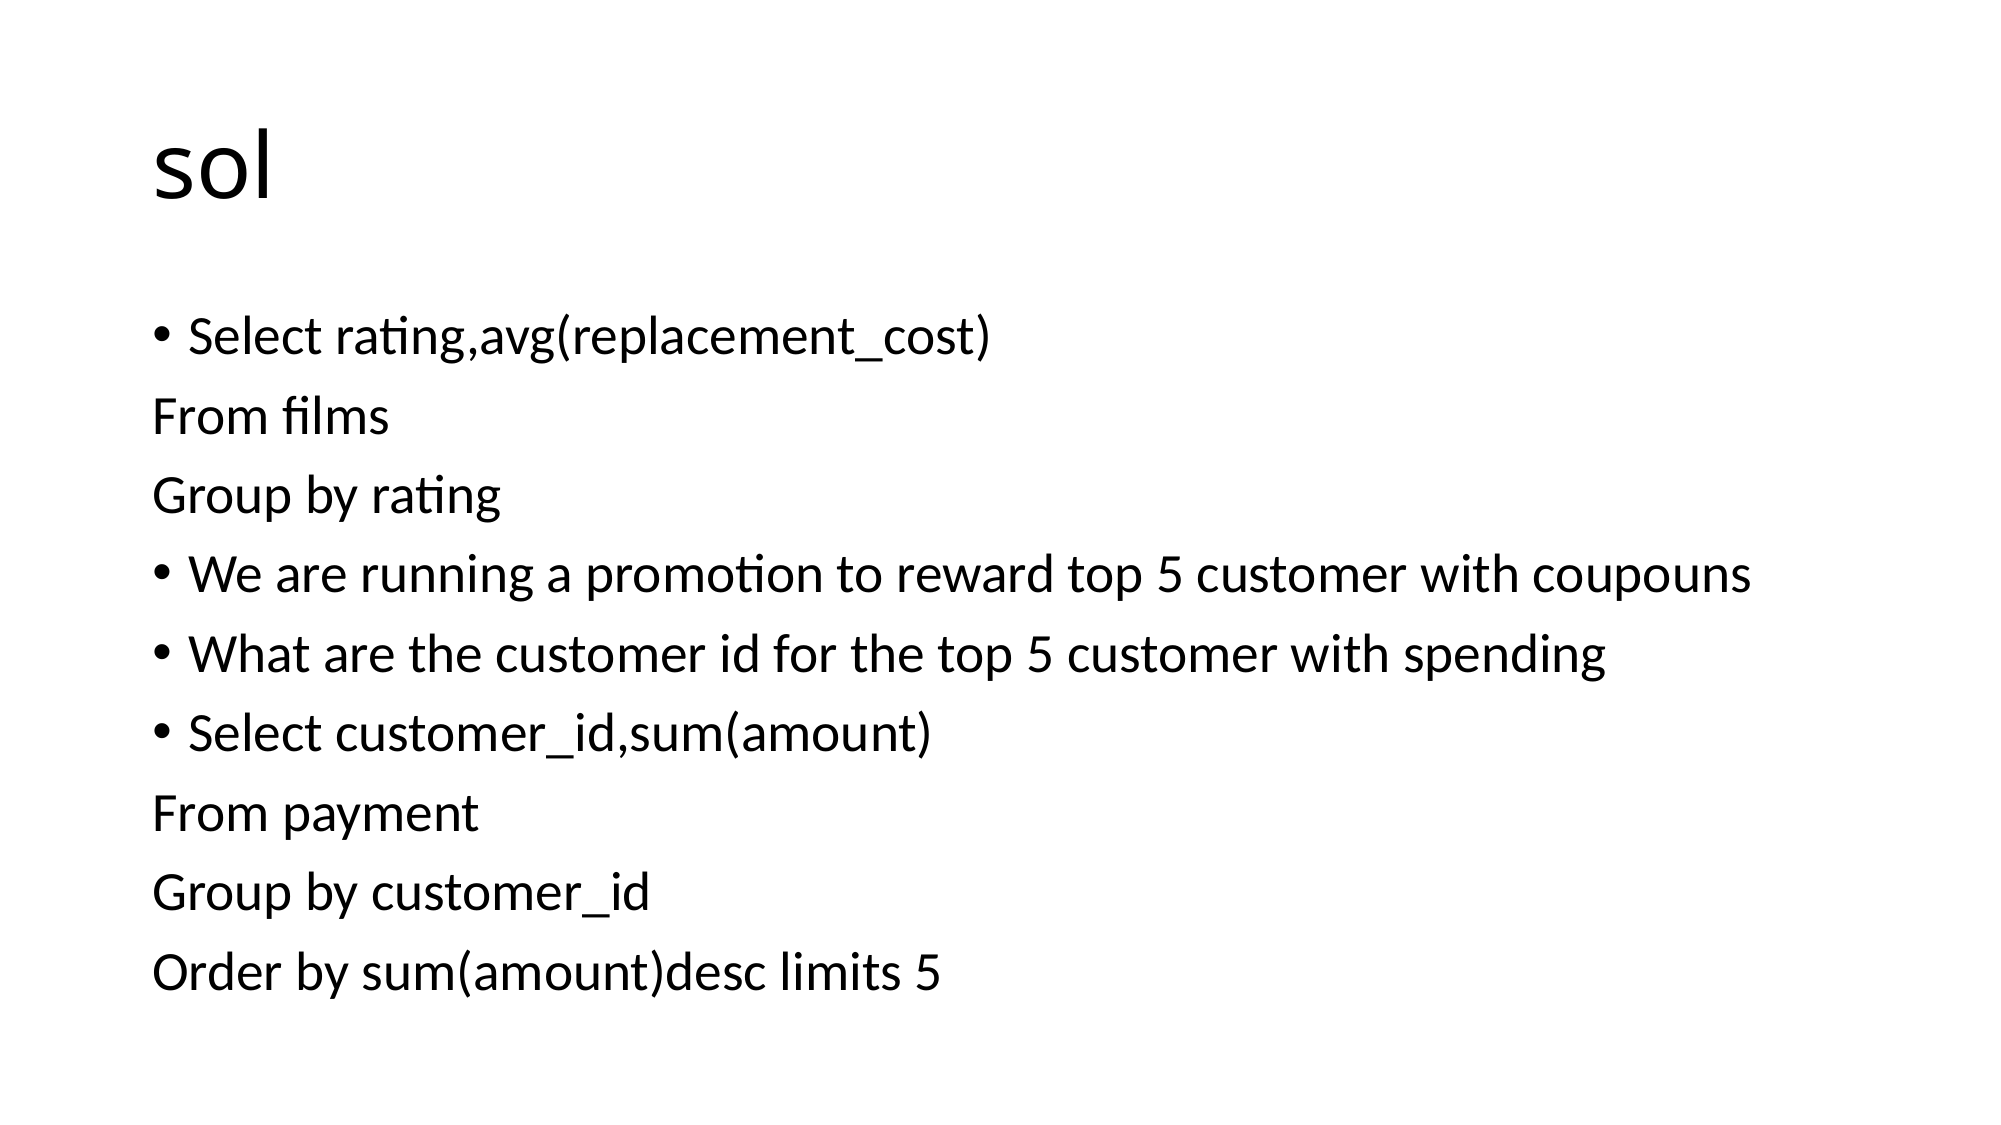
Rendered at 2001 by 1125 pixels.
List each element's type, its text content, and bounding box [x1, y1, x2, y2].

title sol [137, 59, 1863, 278]
list Select rating,avg(replacement_cost) From films Group by rating We are running a promotion to reward top 5 customer with coupouns What are the customer id for the top 5 customer with spending Select customer_id,sum(amount) From payment Group by customer_id Order by sum(amount)desc limits 5 [137, 299, 1863, 1014]
